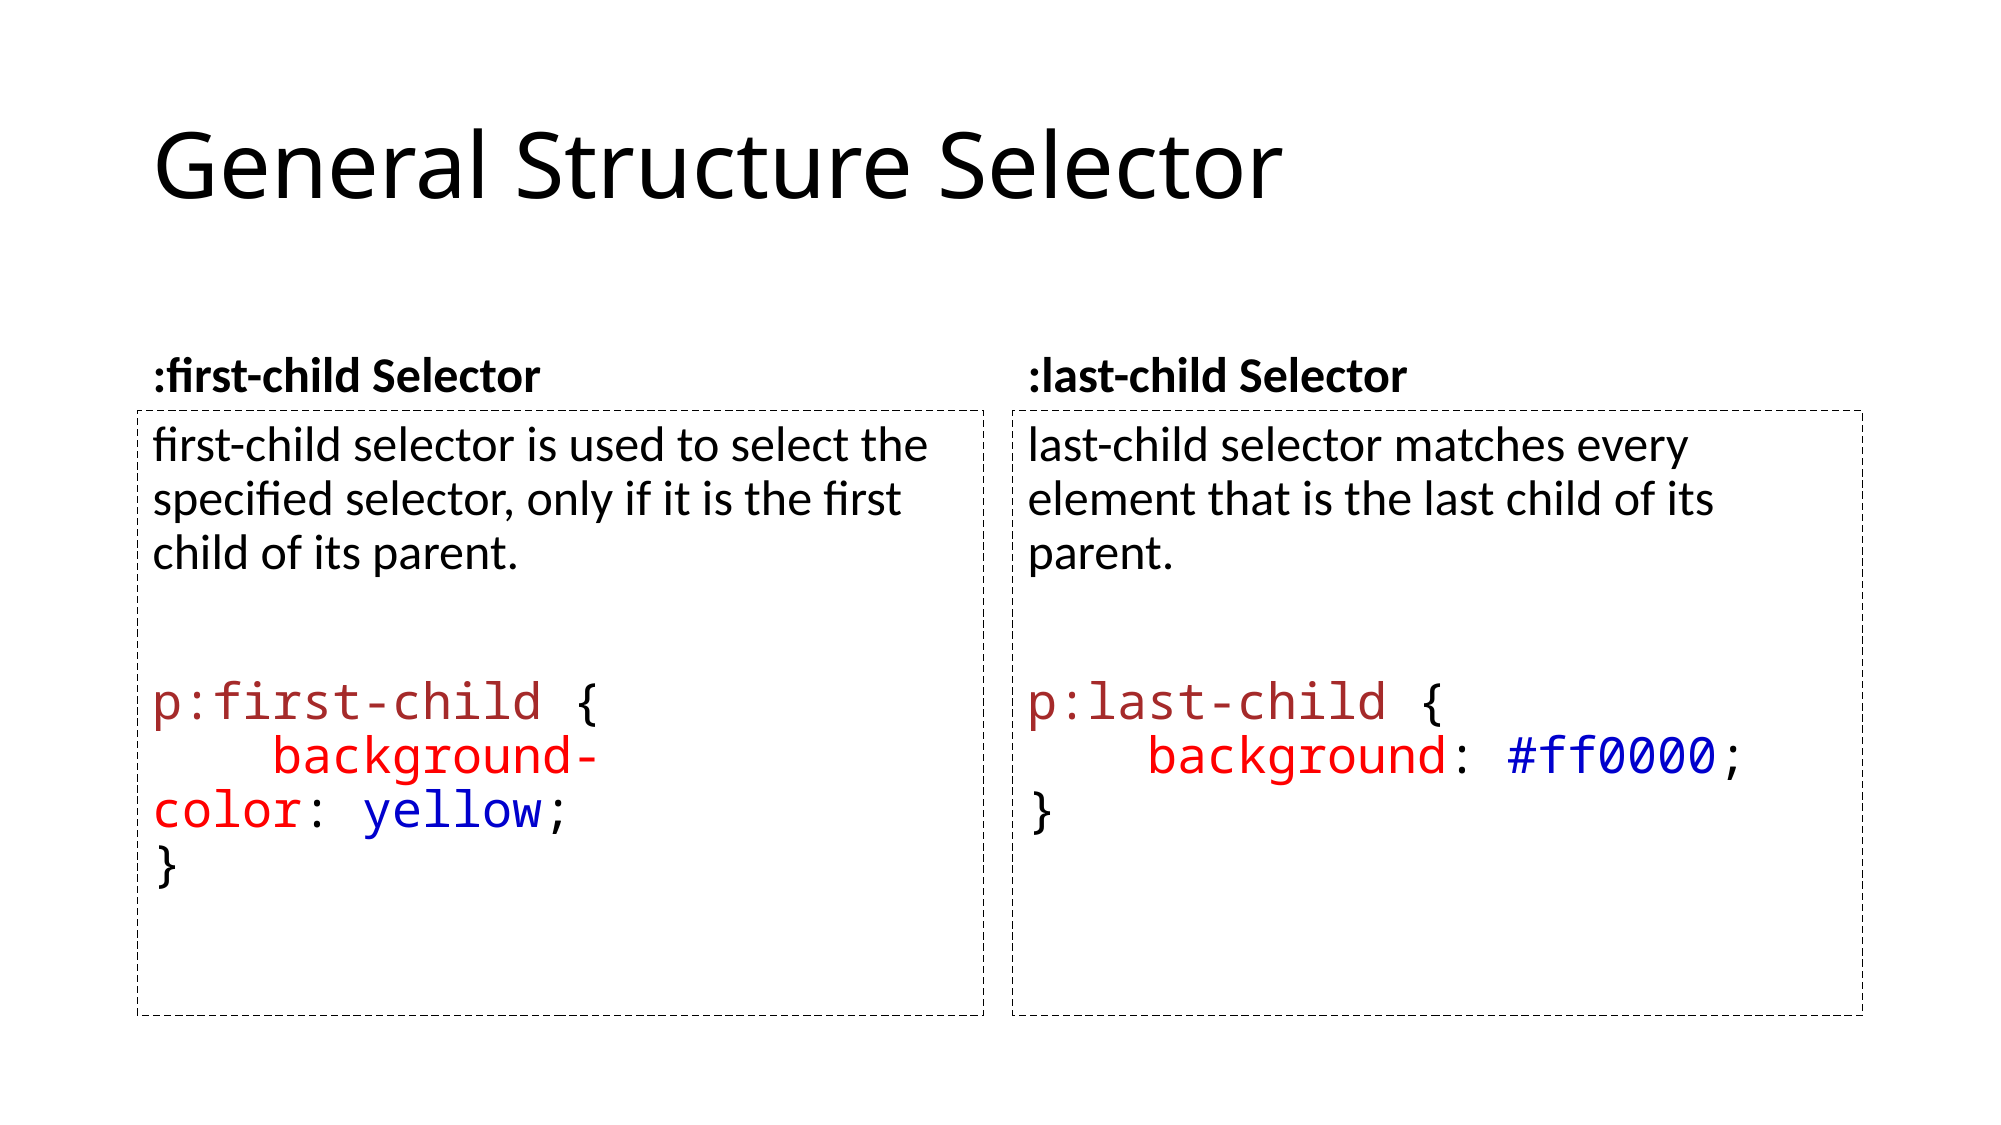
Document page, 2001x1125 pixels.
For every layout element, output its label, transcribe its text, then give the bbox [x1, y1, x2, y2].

list last-child selector matches every element that is the last child of its parent. p:last-child { background: #ff0000; } [1012, 410, 1863, 1016]
list :last-child Selector [1012, 275, 1863, 410]
title General Structure Selector [137, 59, 1863, 278]
list :first-child Selector [137, 275, 984, 410]
list first-child selector is used to select the specified selector, only if it is the first child of its parent. p:first-child { background-color: yellow; } [137, 410, 984, 1016]
